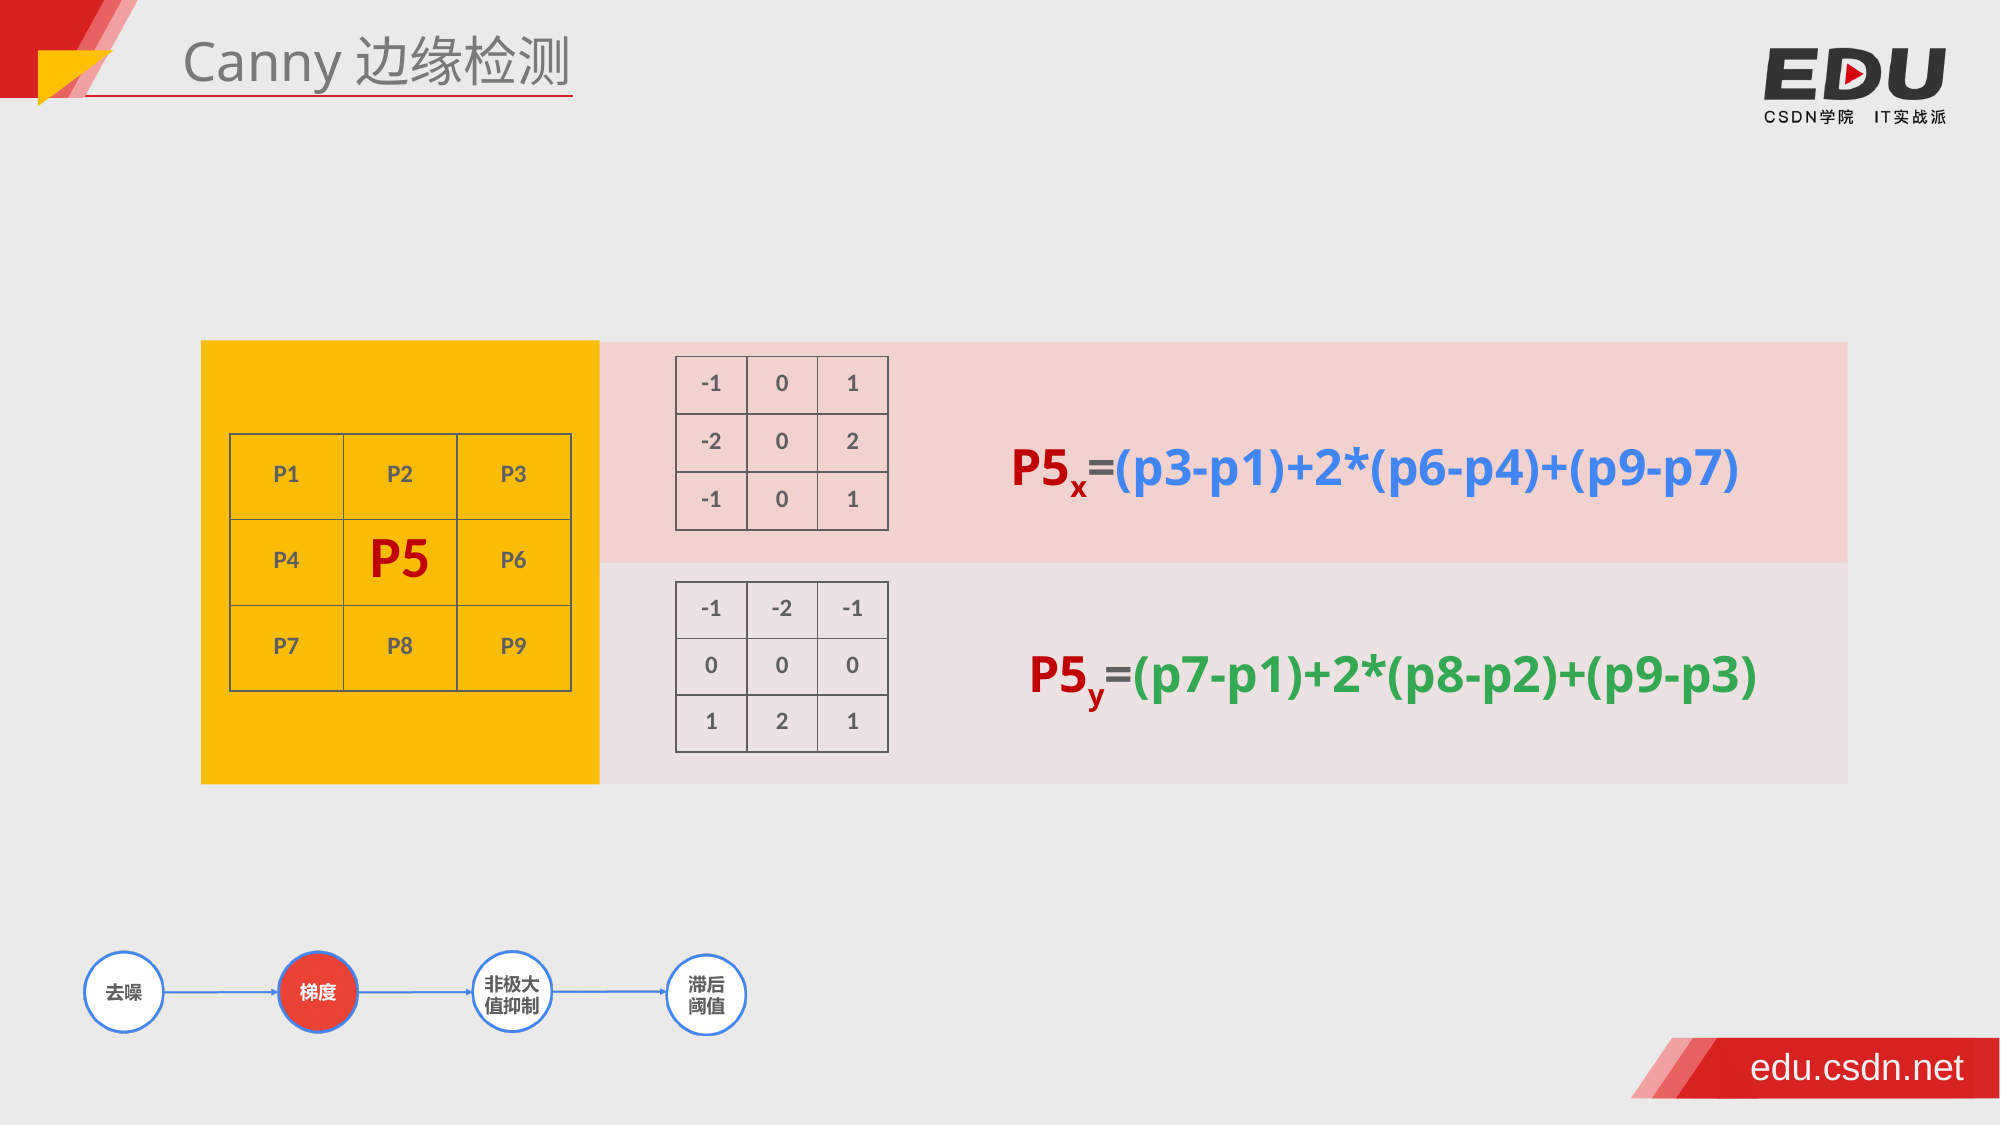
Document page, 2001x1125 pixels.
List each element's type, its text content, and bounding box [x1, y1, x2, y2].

table_cell -1 [677, 473, 746, 529]
table_cell P6 [458, 520, 570, 605]
table_header P3 [458, 435, 570, 519]
list Canny边缘检测 [160, 6, 729, 93]
table_header -2 [748, 583, 817, 638]
table_cell P9 [458, 606, 570, 690]
table_cell 1 [677, 696, 746, 751]
table_cell P7 [231, 606, 343, 690]
table_cell P4 [231, 520, 343, 605]
table_cell P5 [344, 520, 456, 605]
table_cell 0 [677, 639, 746, 694]
table_cell 0 [818, 639, 887, 694]
table_cell 2 [748, 696, 817, 751]
table_header -1 [677, 357, 746, 413]
text_box [598, 560, 1850, 787]
table_cell 2 [818, 415, 887, 471]
table_header -1 [818, 583, 887, 638]
text_box P5y=(p7-p1)+2*(p8-p2)+(p9-p3) [1013, 635, 1773, 719]
table_header -1 [677, 583, 746, 638]
picture [83, 950, 747, 1036]
table_cell P8 [344, 606, 456, 690]
table_cell 0 [748, 639, 817, 694]
table_header 0 [748, 357, 817, 413]
table_cell 1 [818, 473, 887, 529]
text_box [35, 48, 116, 109]
table_cell 0 [748, 473, 817, 529]
table_cell -2 [677, 415, 746, 471]
table_cell 0 [748, 415, 817, 471]
table_header P2 [344, 435, 456, 519]
text_box P5x=(p3-p1)+2*(p6-p4)+(p9-p7) [995, 427, 1755, 511]
table_cell 1 [818, 696, 887, 751]
text_box [199, 338, 602, 786]
text_box [602, 340, 1850, 560]
picture [1761, 42, 1948, 128]
table_header 1 [818, 357, 887, 413]
table_header P1 [231, 435, 343, 519]
